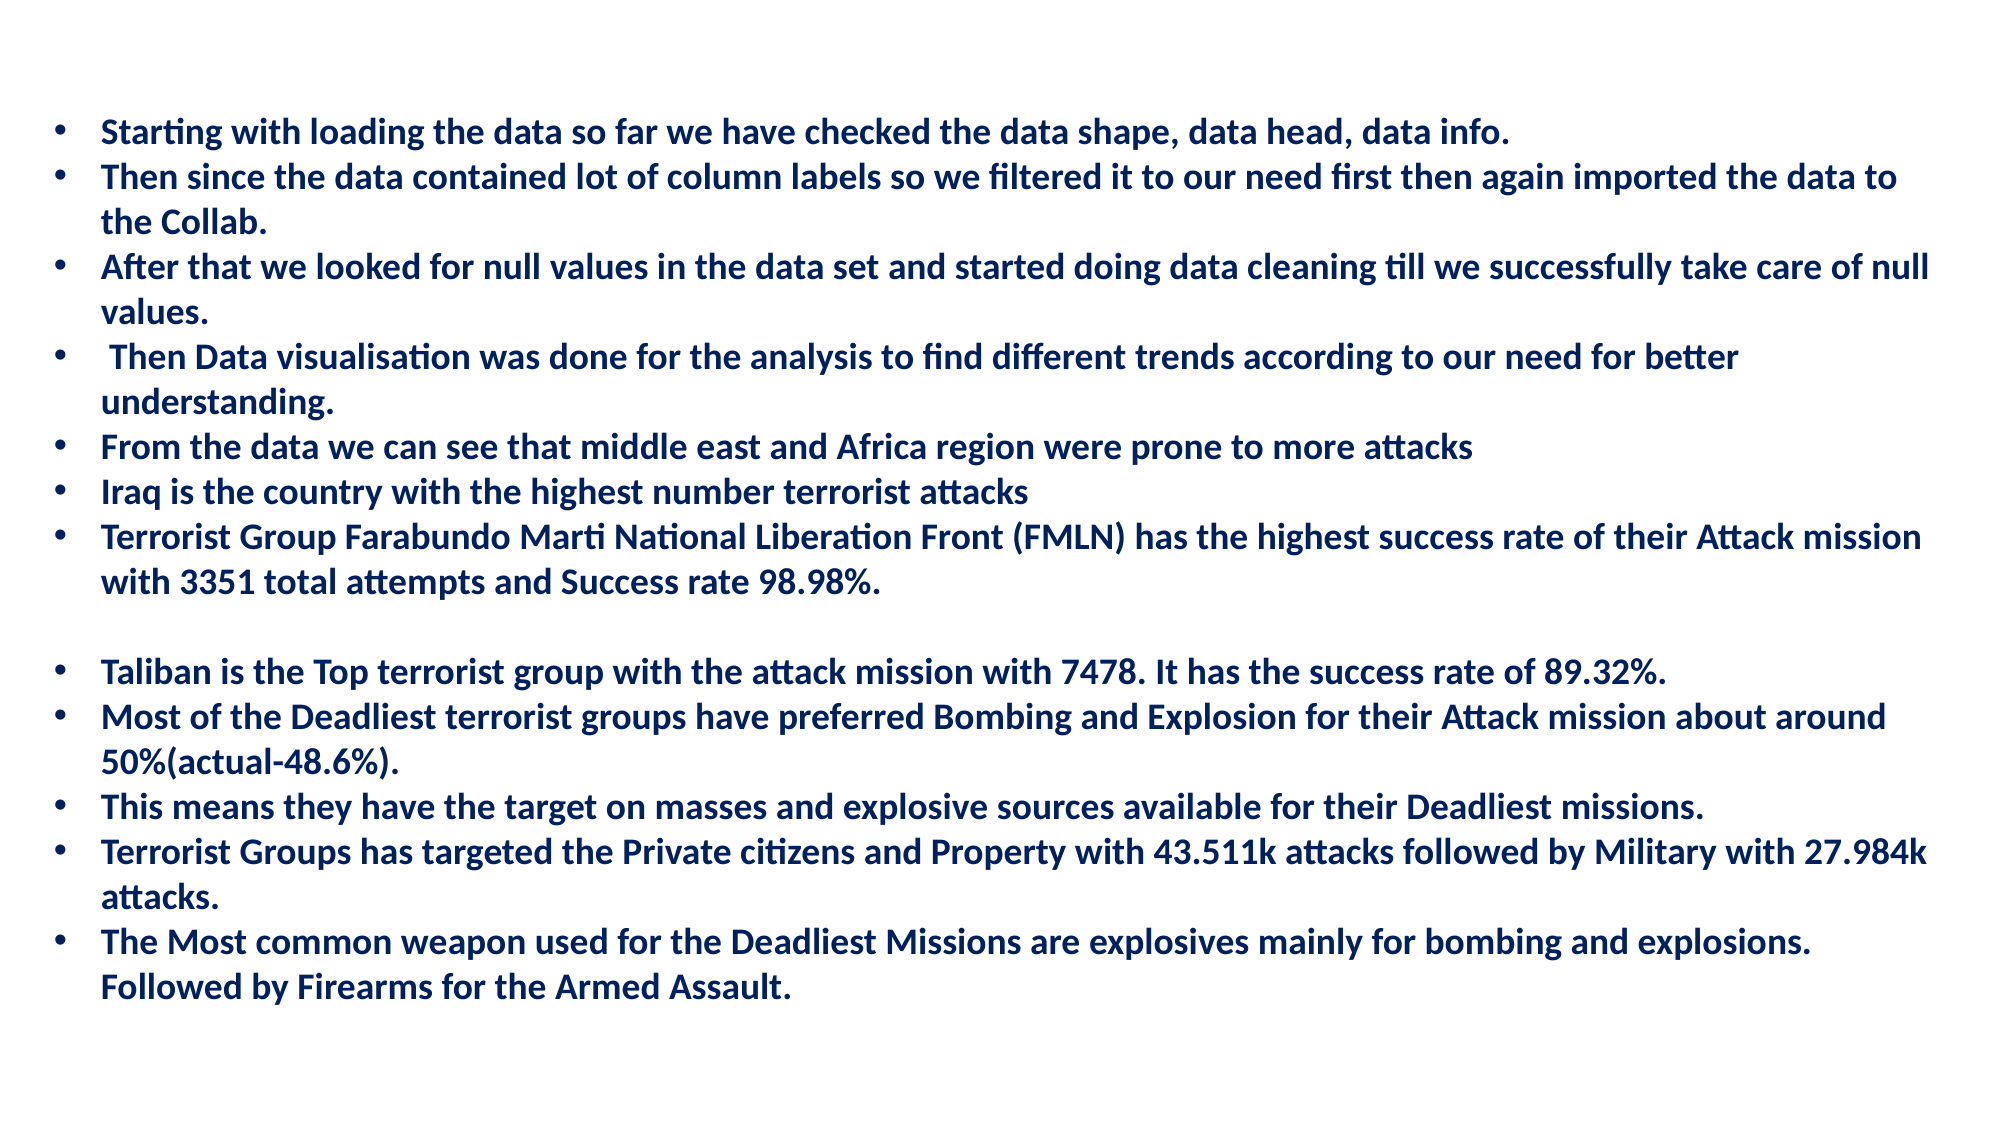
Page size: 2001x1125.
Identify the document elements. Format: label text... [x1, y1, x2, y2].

text_box Starting with loading the data so far we have checked the data shape, data head, data info. Then since the data contained lot of column labels so we filtered it to our need first then again imported the data to the Collab. After that we looked for null values in the data set and started doing data cleaning till we successfully take care of null values. Then Data visualisation was done for the analysis to find different trends according to our need for better understanding. From the data we can see that middle east and Africa region were prone to more attacks Iraq is the country with the highest number terrorist attacks Terrorist Group Farabundo Marti National Liberation Front (FMLN) has the highest success rate of their Attack mission with 3351 total attempts and Success rate 98.98%. Taliban is the Top terrorist group with the attack mission with 7478. It has the success rate of 89.32%. Most of the Deadliest terrorist groups have preferred Bombing and Explosion for their Attack mission about around 50%(actual-48.6%). This means they have the target on masses and explosive sources available for their Deadliest missions. Terrorist Groups has targeted the Private citizens and Property with 43.511k attacks followed by Military with 27.984k attacks. The Most common weapon used for the Deadliest Missions are explosives mainly for bombing and explosions. Followed by Firearms for the Armed Assault. [39, 99, 1961, 1125]
